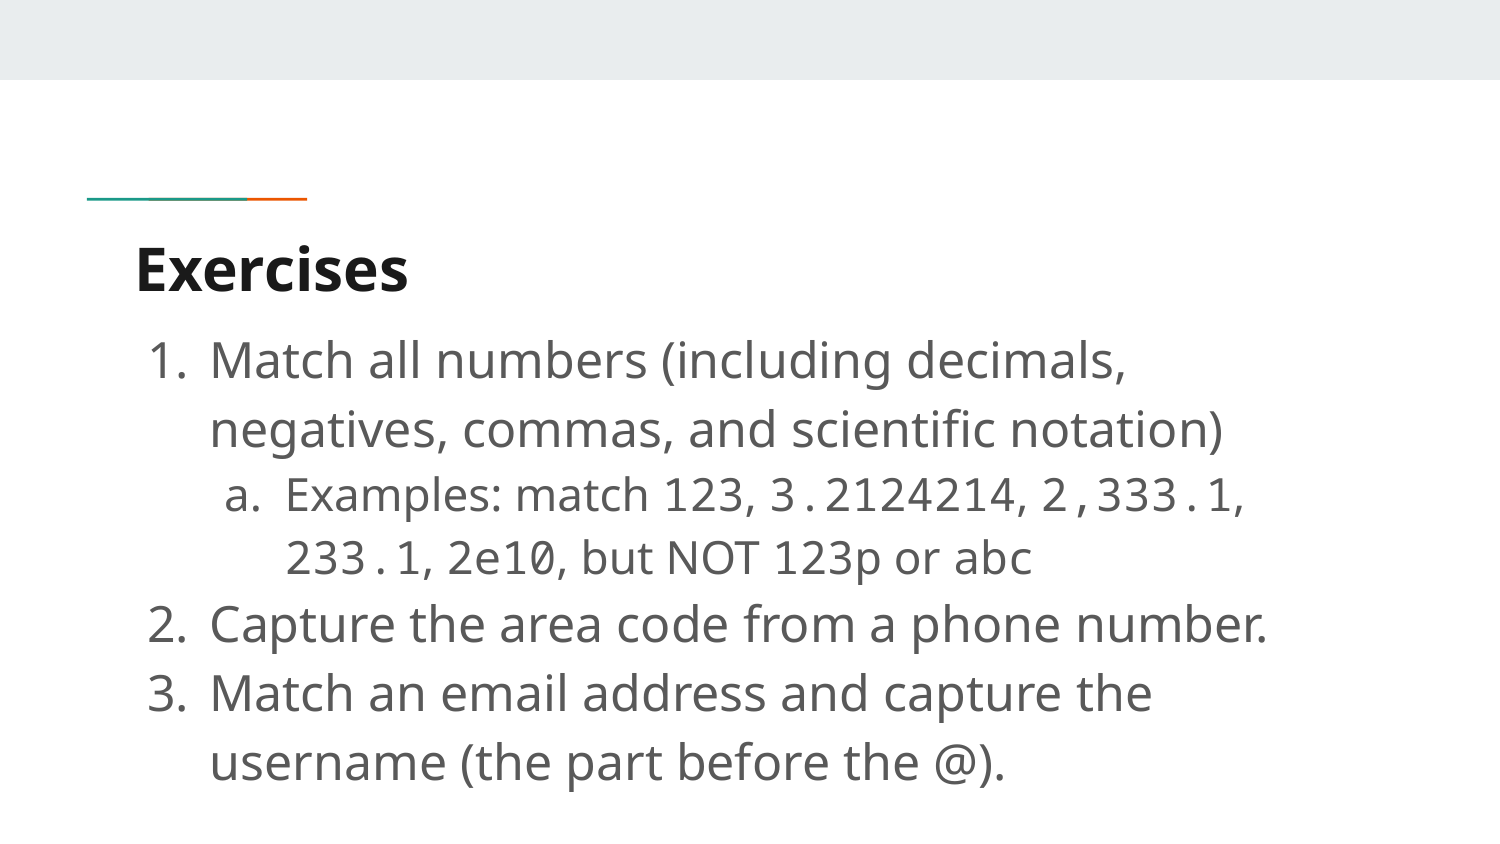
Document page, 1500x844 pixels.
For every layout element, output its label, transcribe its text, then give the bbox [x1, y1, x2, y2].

title Exercises [119, 216, 1381, 304]
list Match all numbers (including decimals, negatives, commas, and scientific notation) Examples: match 123, 3.2124214, 2,333.1, 233.1, 2e10, but NOT 123p or abc Capture the area code from a phone number. Match an email address and capture the username (the part before the @). [119, 304, 1381, 790]
